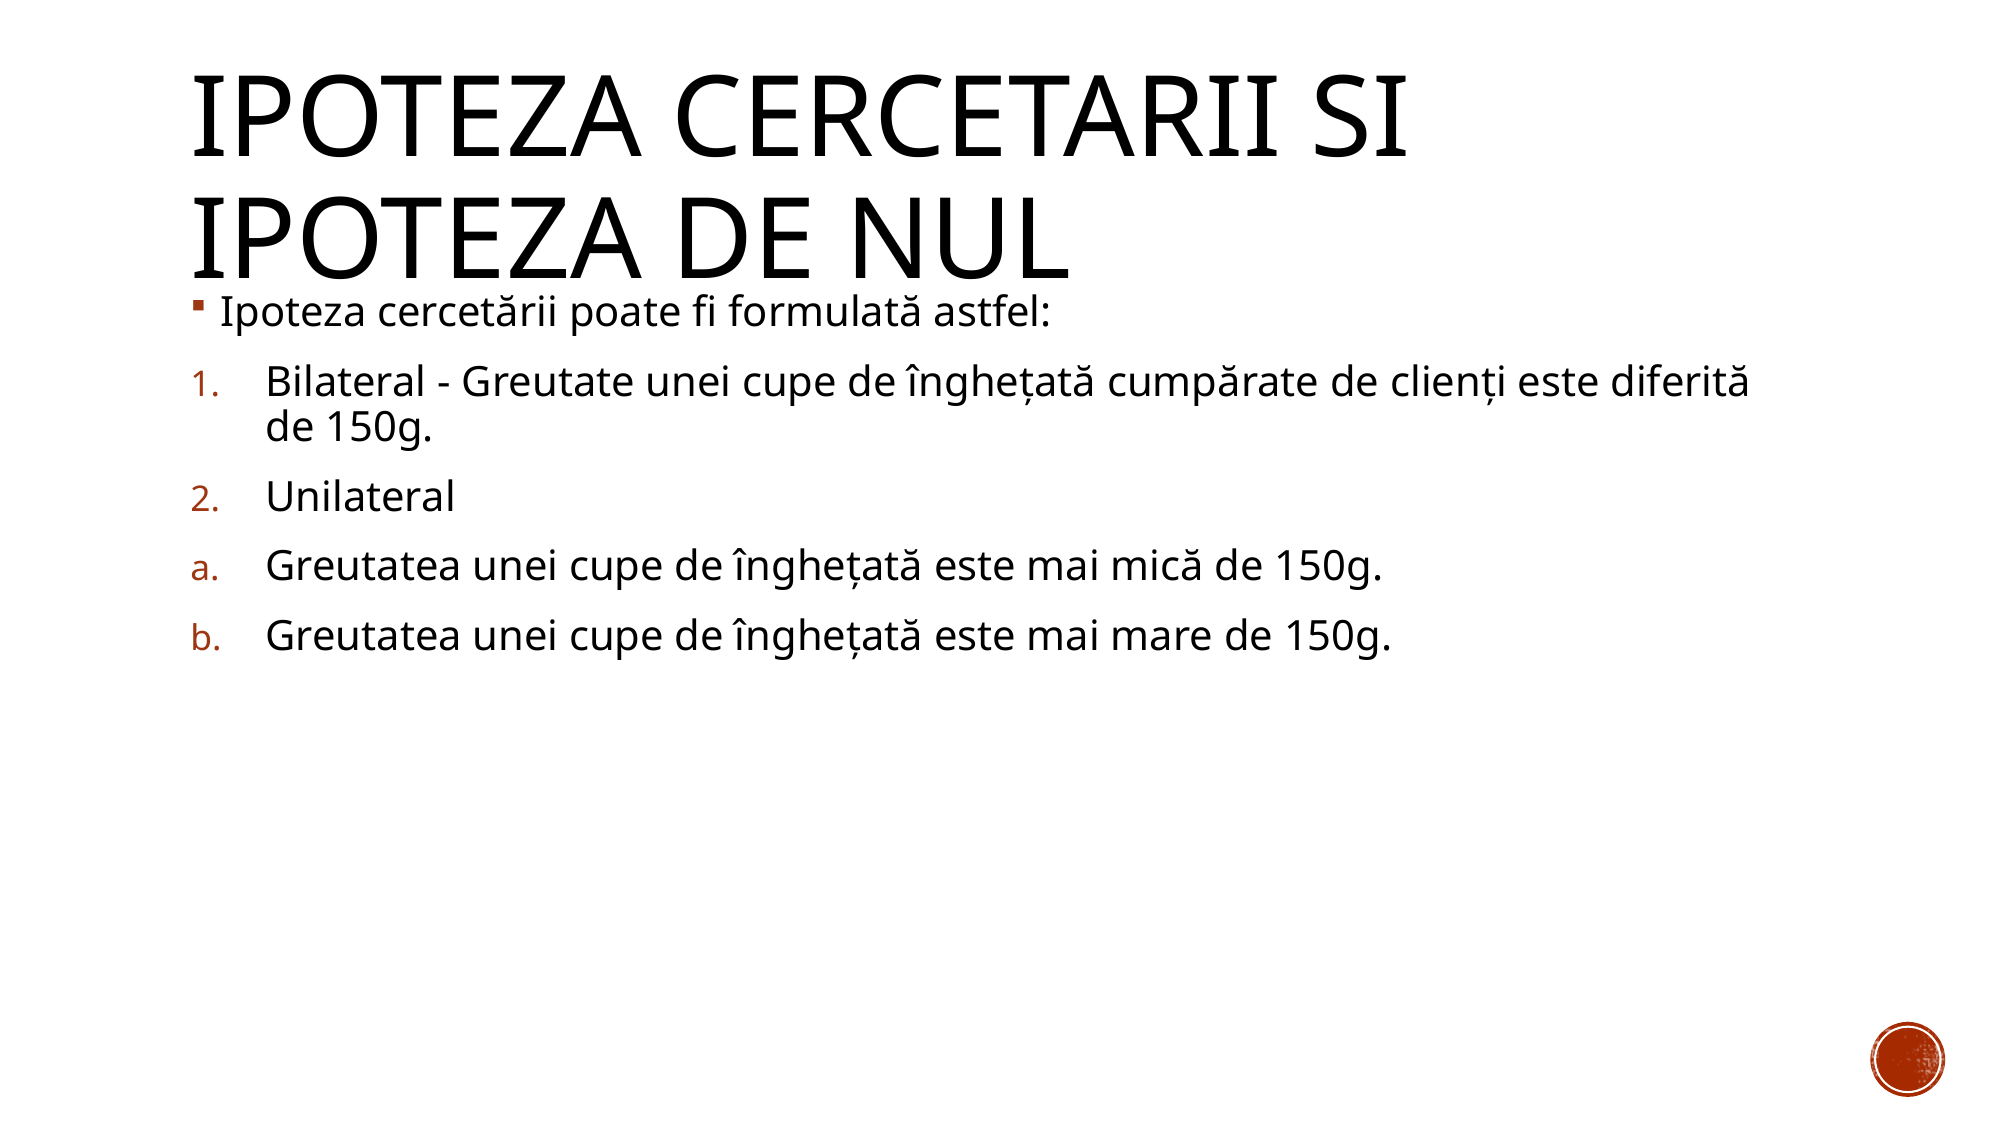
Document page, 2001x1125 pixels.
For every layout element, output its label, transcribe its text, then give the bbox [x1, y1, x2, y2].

title Ipoteza cercetarii si ipoteza de nul [175, 79, 1826, 282]
list Ipoteza cercetării poate fi formulată astfel: Bilateral - Greutate unei cupe de înghețată cumpărate de clienți este diferită de 150g. Unilateral Greutatea unei cupe de înghețată este mai mică de 150g. Greutatea unei cupe de înghețată este mai mare de 150g. [175, 282, 1826, 1013]
